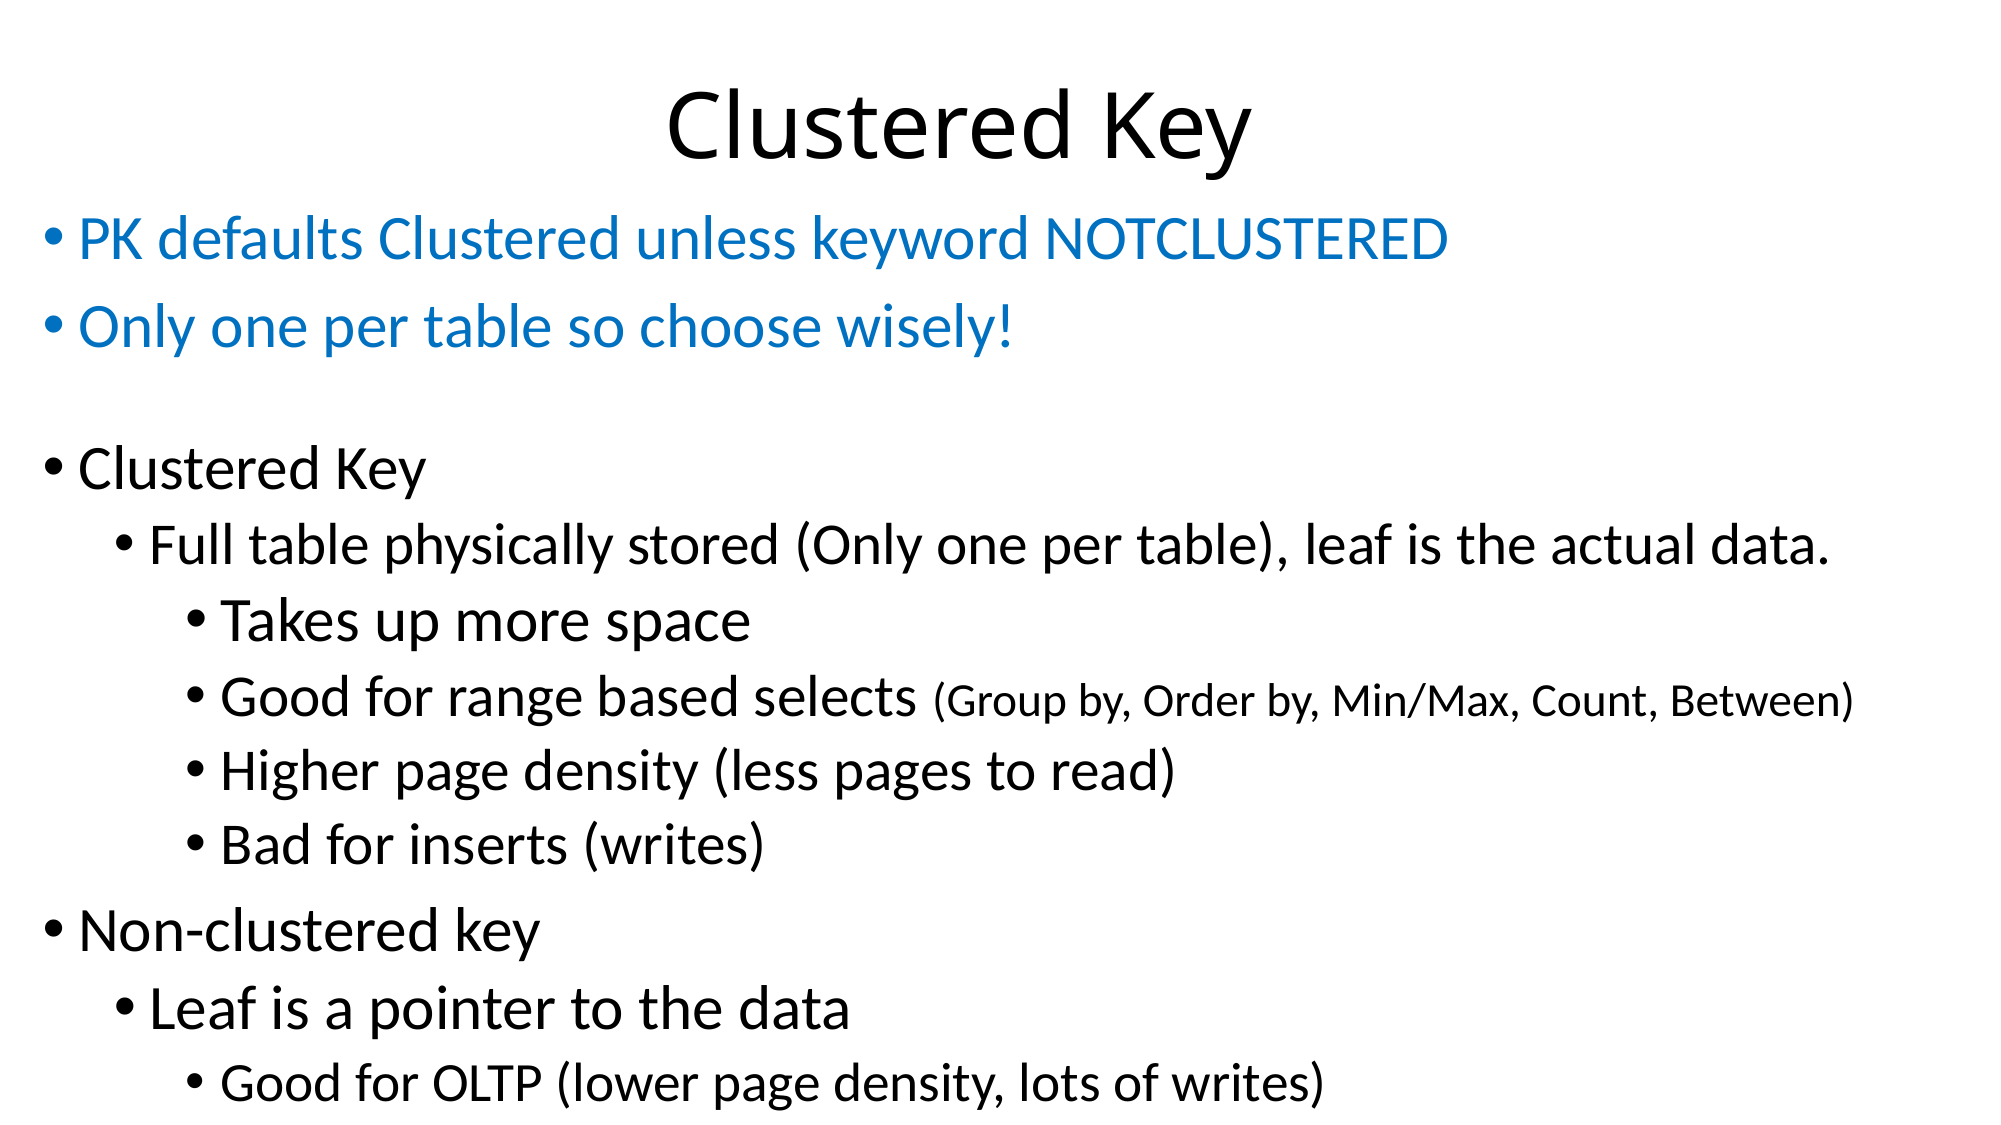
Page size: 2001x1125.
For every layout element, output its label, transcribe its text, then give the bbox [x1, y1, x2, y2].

title Clustered Key [55, 59, 1863, 197]
list PK defaults Clustered unless keyword NOTCLUSTERED Only one per table so choose wisely! Clustered Key Full table physically stored (Only one per table), leaf is the actual data. Takes up more space Good for range based selects (Group by, Order by, Min/Max, Count, Between) Higher page density (less pages to read) Bad for inserts (writes) Non-clustered key Leaf is a pointer to the data Good for OLTP (lower page density, lots of writes) [27, 197, 2000, 1125]
